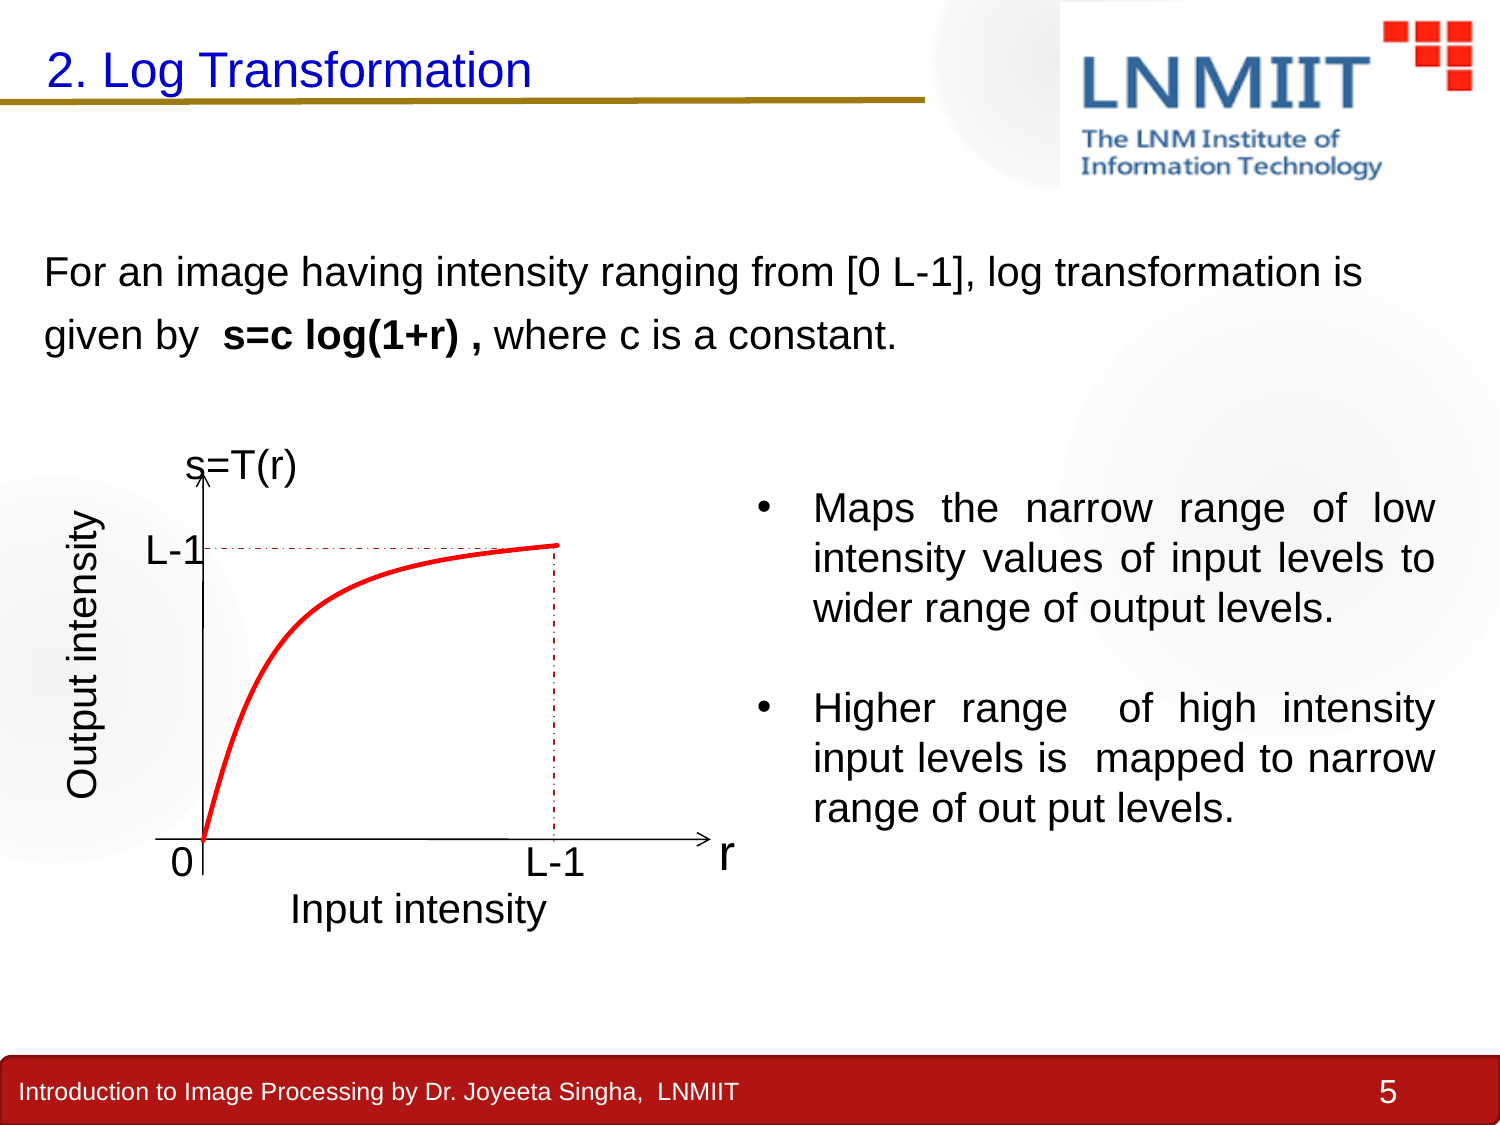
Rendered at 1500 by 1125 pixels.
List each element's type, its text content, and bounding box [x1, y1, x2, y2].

text_box For an image having intensity ranging from [0 L-1], log transformation is given by s=c log(1+r) , where c is a constant. [28, 225, 1488, 366]
text_box Maps the narrow range of low intensity values of input levels to wider range of output levels. Higher range of high intensity input levels is mapped to narrow range of out put levels. [742, 473, 1451, 839]
text_box r [716, 812, 751, 888]
picture [1060, 2, 1498, 198]
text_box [46, 430, 712, 941]
text_box 2. Log Transformation [31, 30, 562, 106]
